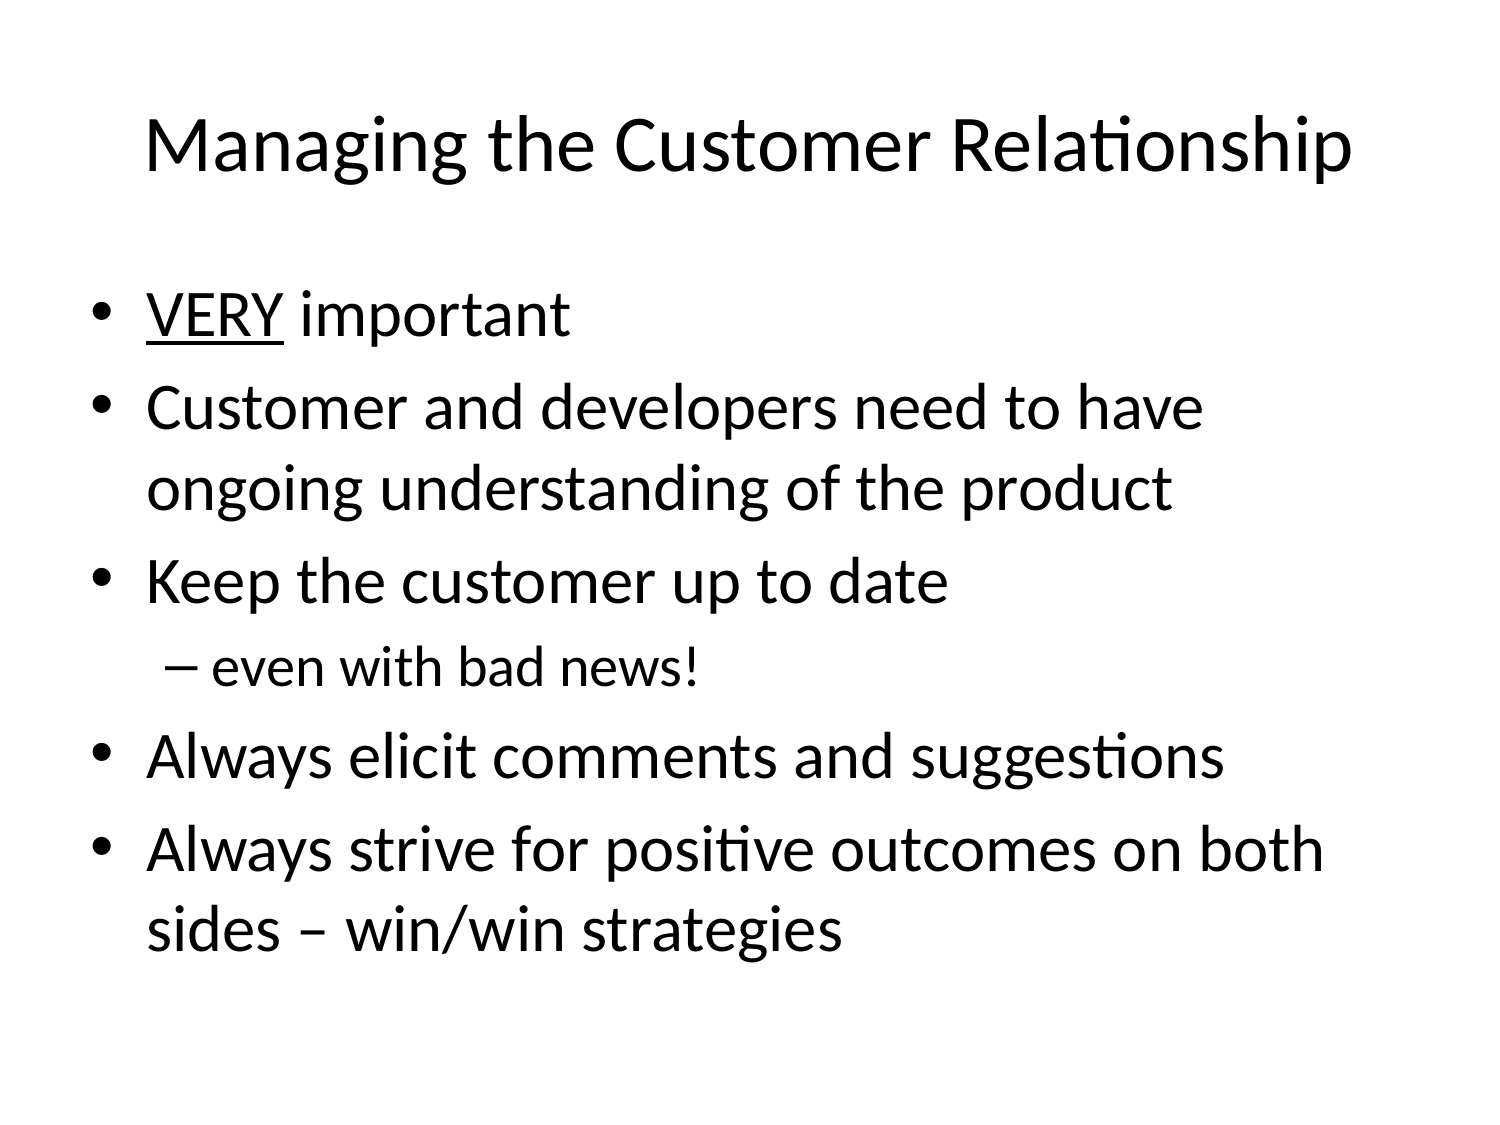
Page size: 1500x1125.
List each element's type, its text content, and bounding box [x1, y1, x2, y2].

title Managing the Customer Relationship [75, 45, 1425, 233]
list VERY important Customer and developers need to have ongoing understanding of the product Keep the customer up to date even with bad news! Always elicit comments and suggestions Always strive for positive outcomes on both sides – win/win strategies [75, 262, 1425, 1005]
